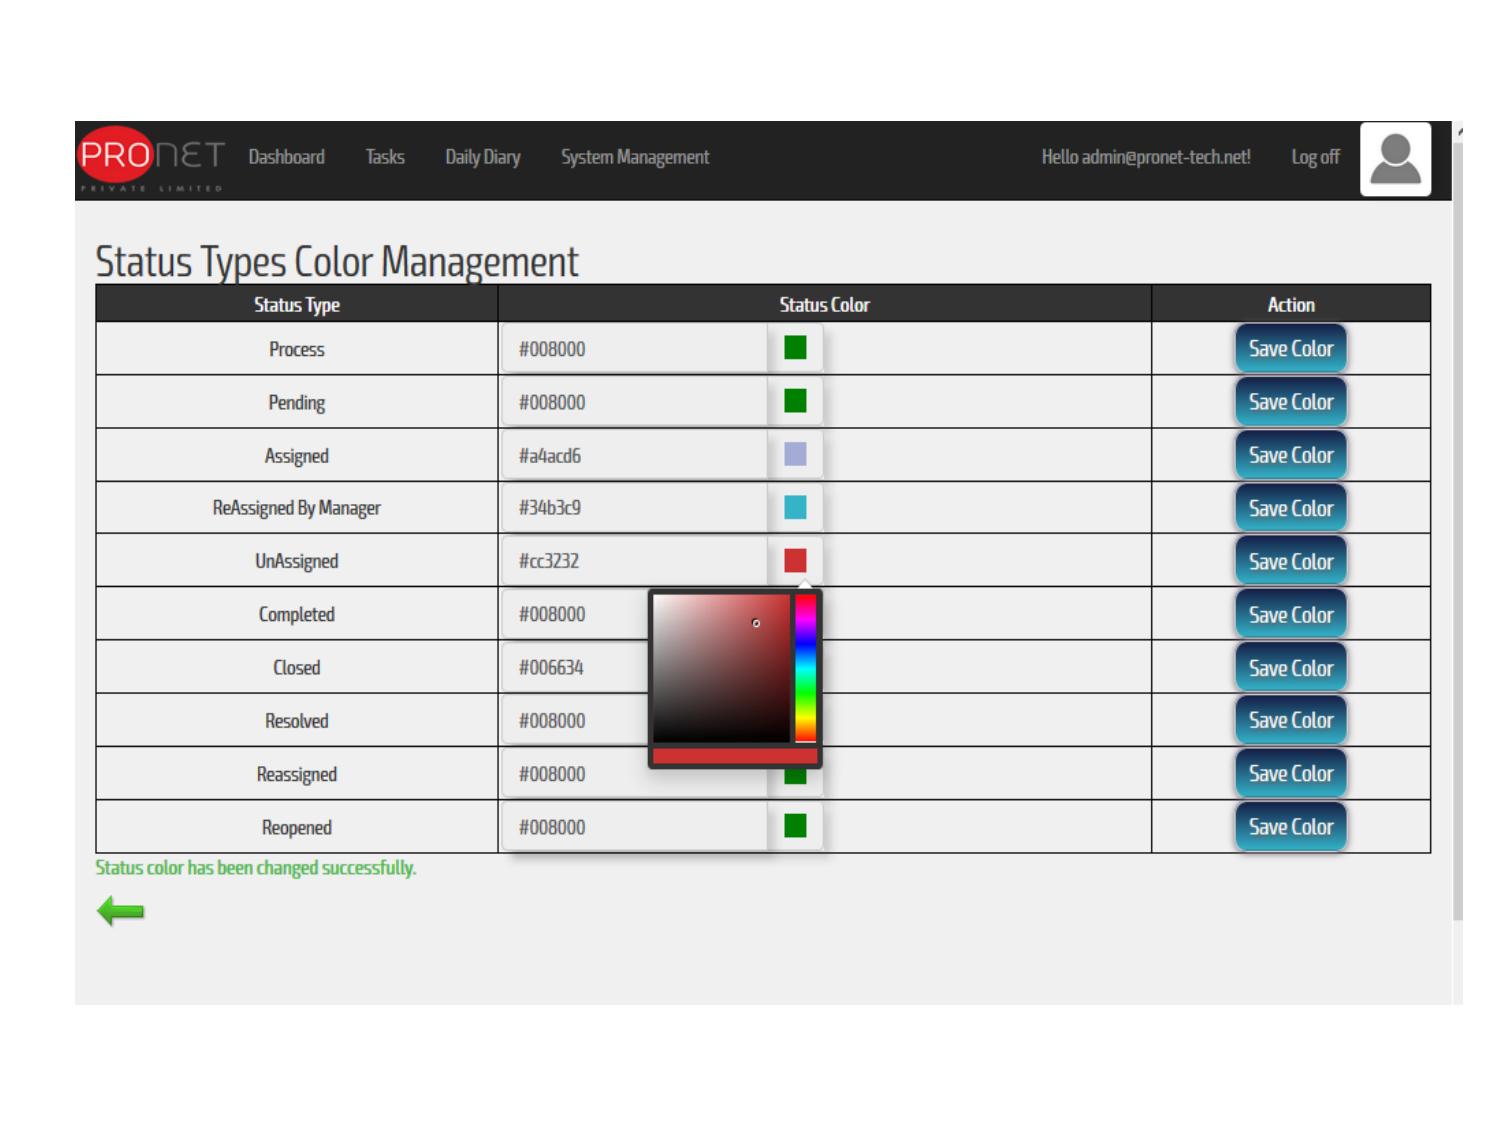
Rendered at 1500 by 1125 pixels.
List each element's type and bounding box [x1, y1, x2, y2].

picture [74, 121, 1463, 1005]
